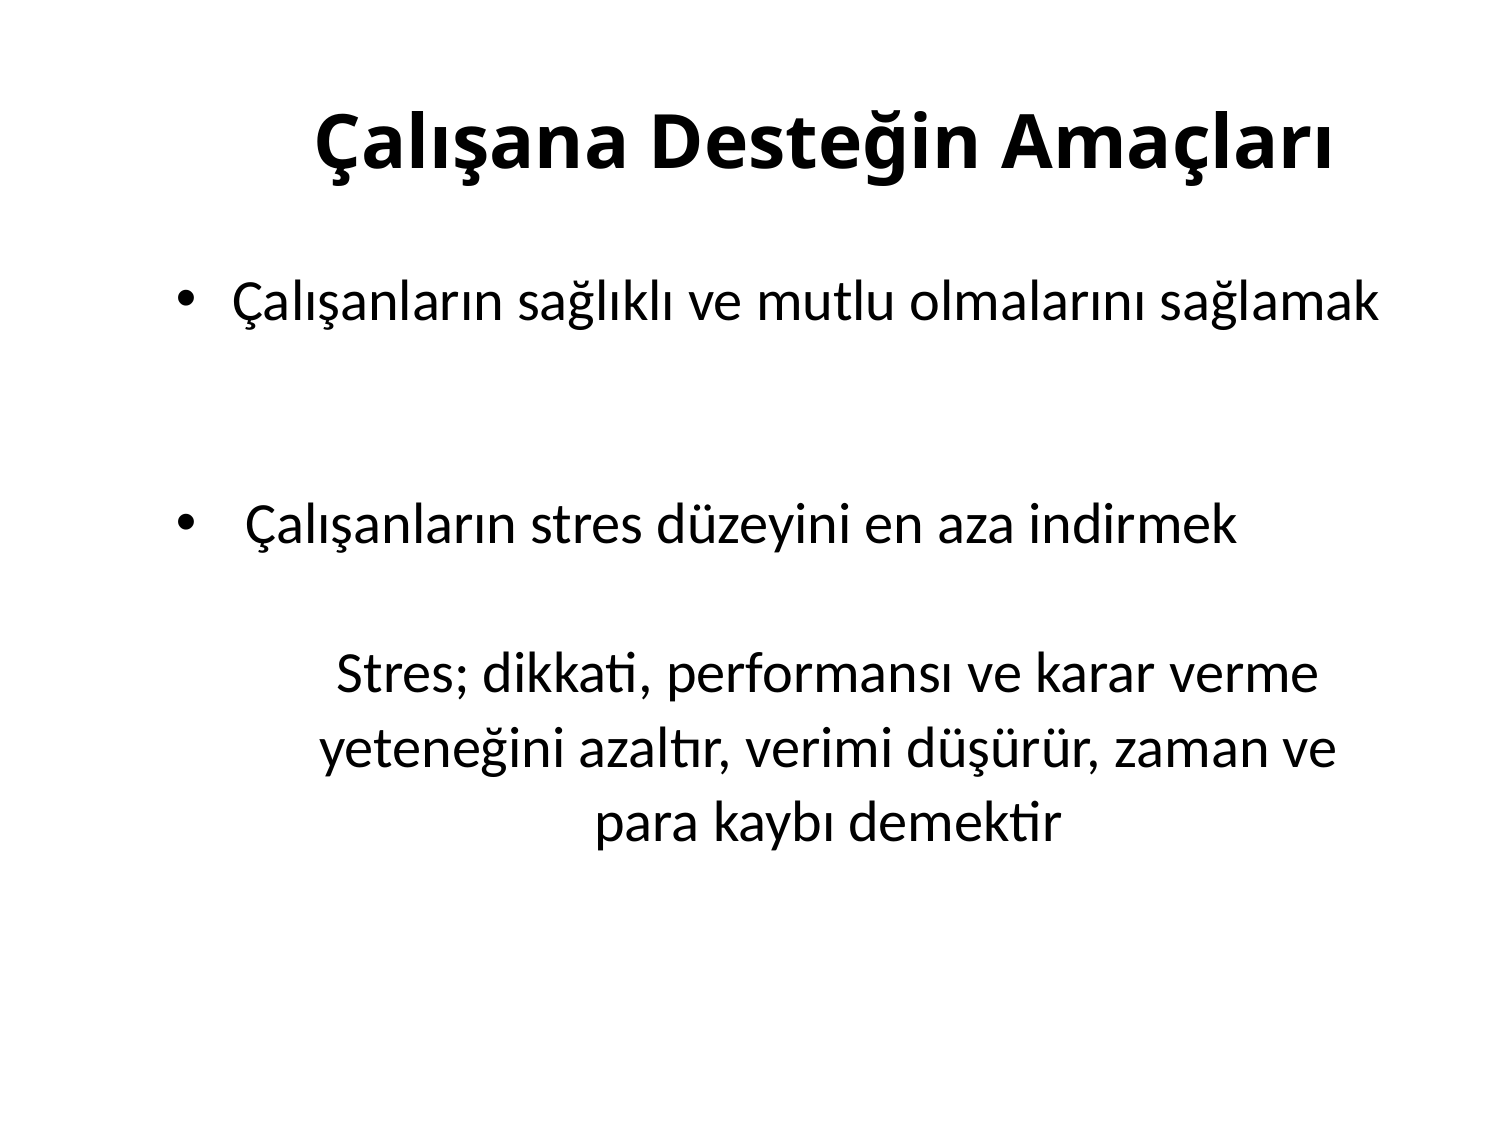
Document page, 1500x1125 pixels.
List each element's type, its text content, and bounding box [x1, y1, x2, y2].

title Çalışana Desteğin Amaçları [225, 45, 1425, 233]
list Çalışanların sağlıklı ve mutlu olmalarını sağlamak Çalışanların stres düzeyini en aza indirmek Stres; dikkati, performansı ve karar verme yeteneğini azaltır, verimi düşürür, zaman ve para kaybı demektir [160, 262, 1422, 938]
